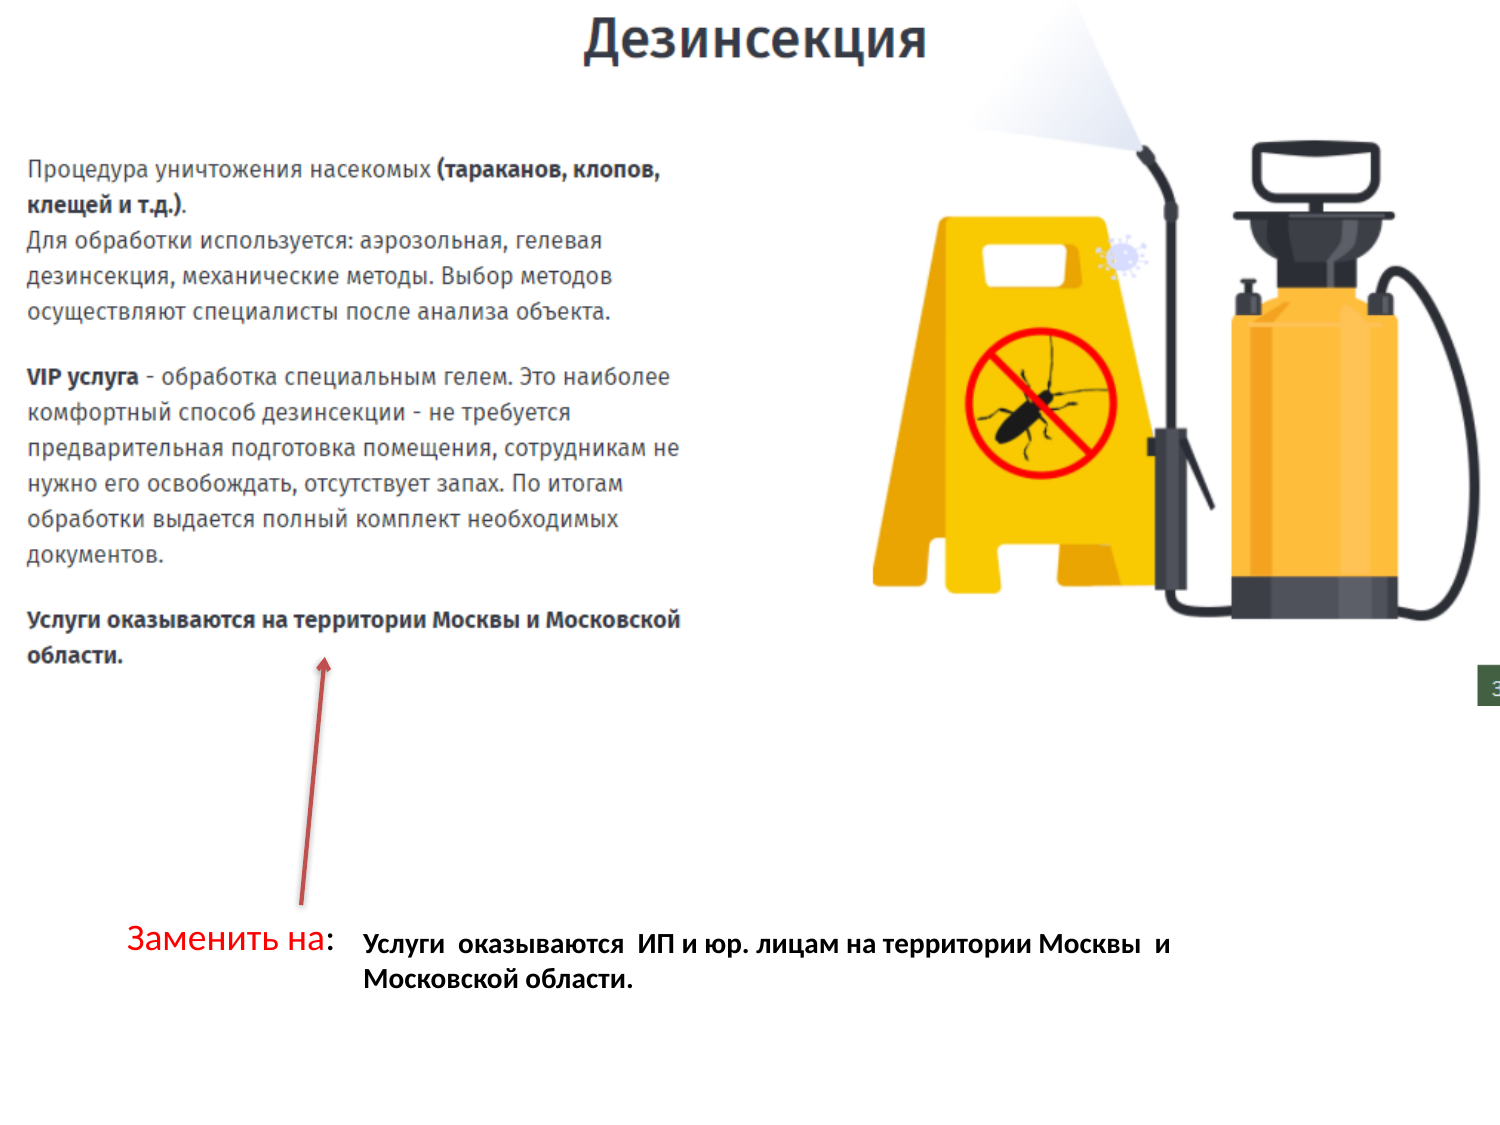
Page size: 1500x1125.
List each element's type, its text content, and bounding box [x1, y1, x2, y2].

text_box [300, 656, 325, 906]
text_box Заменить на: [112, 905, 420, 965]
text_box Услуги оказываются ИП и юр. лицам на территории Москвы и Московской области. [348, 916, 1223, 1002]
picture [0, 0, 1500, 706]
